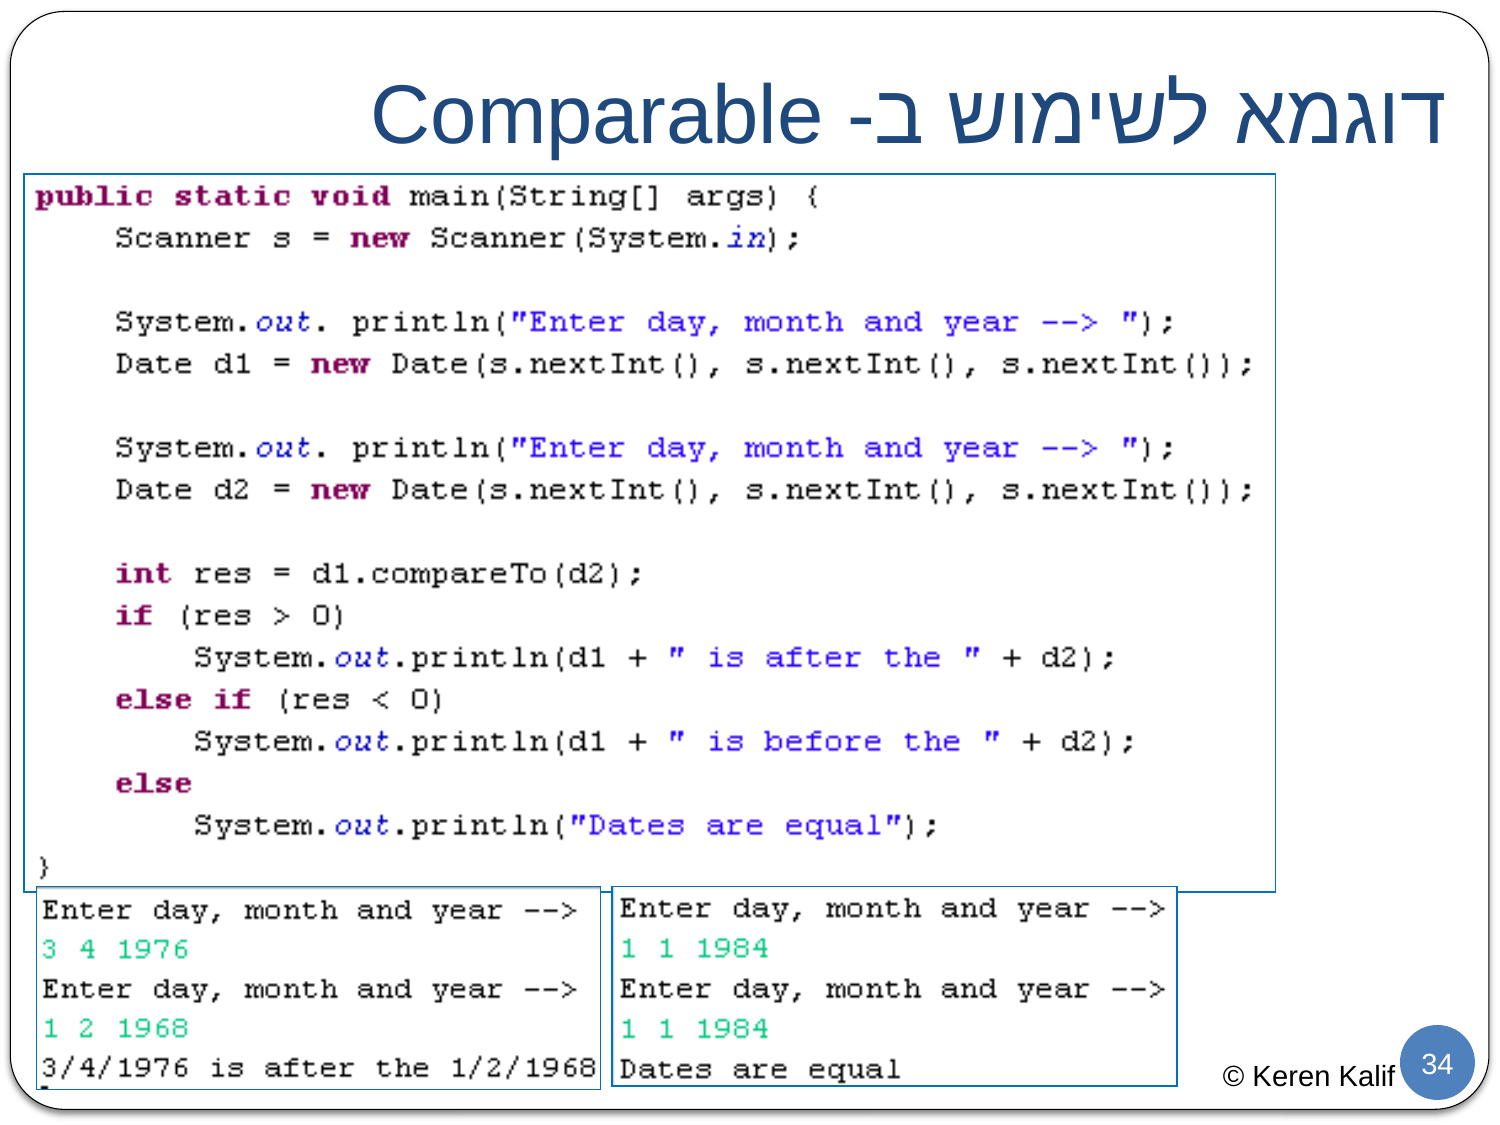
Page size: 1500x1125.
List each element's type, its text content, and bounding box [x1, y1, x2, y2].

picture [24, 174, 1276, 1090]
title דוגמא לשימוש ב- Comparable [37, 0, 1463, 176]
slide_number 34 [1399, 1024, 1475, 1100]
